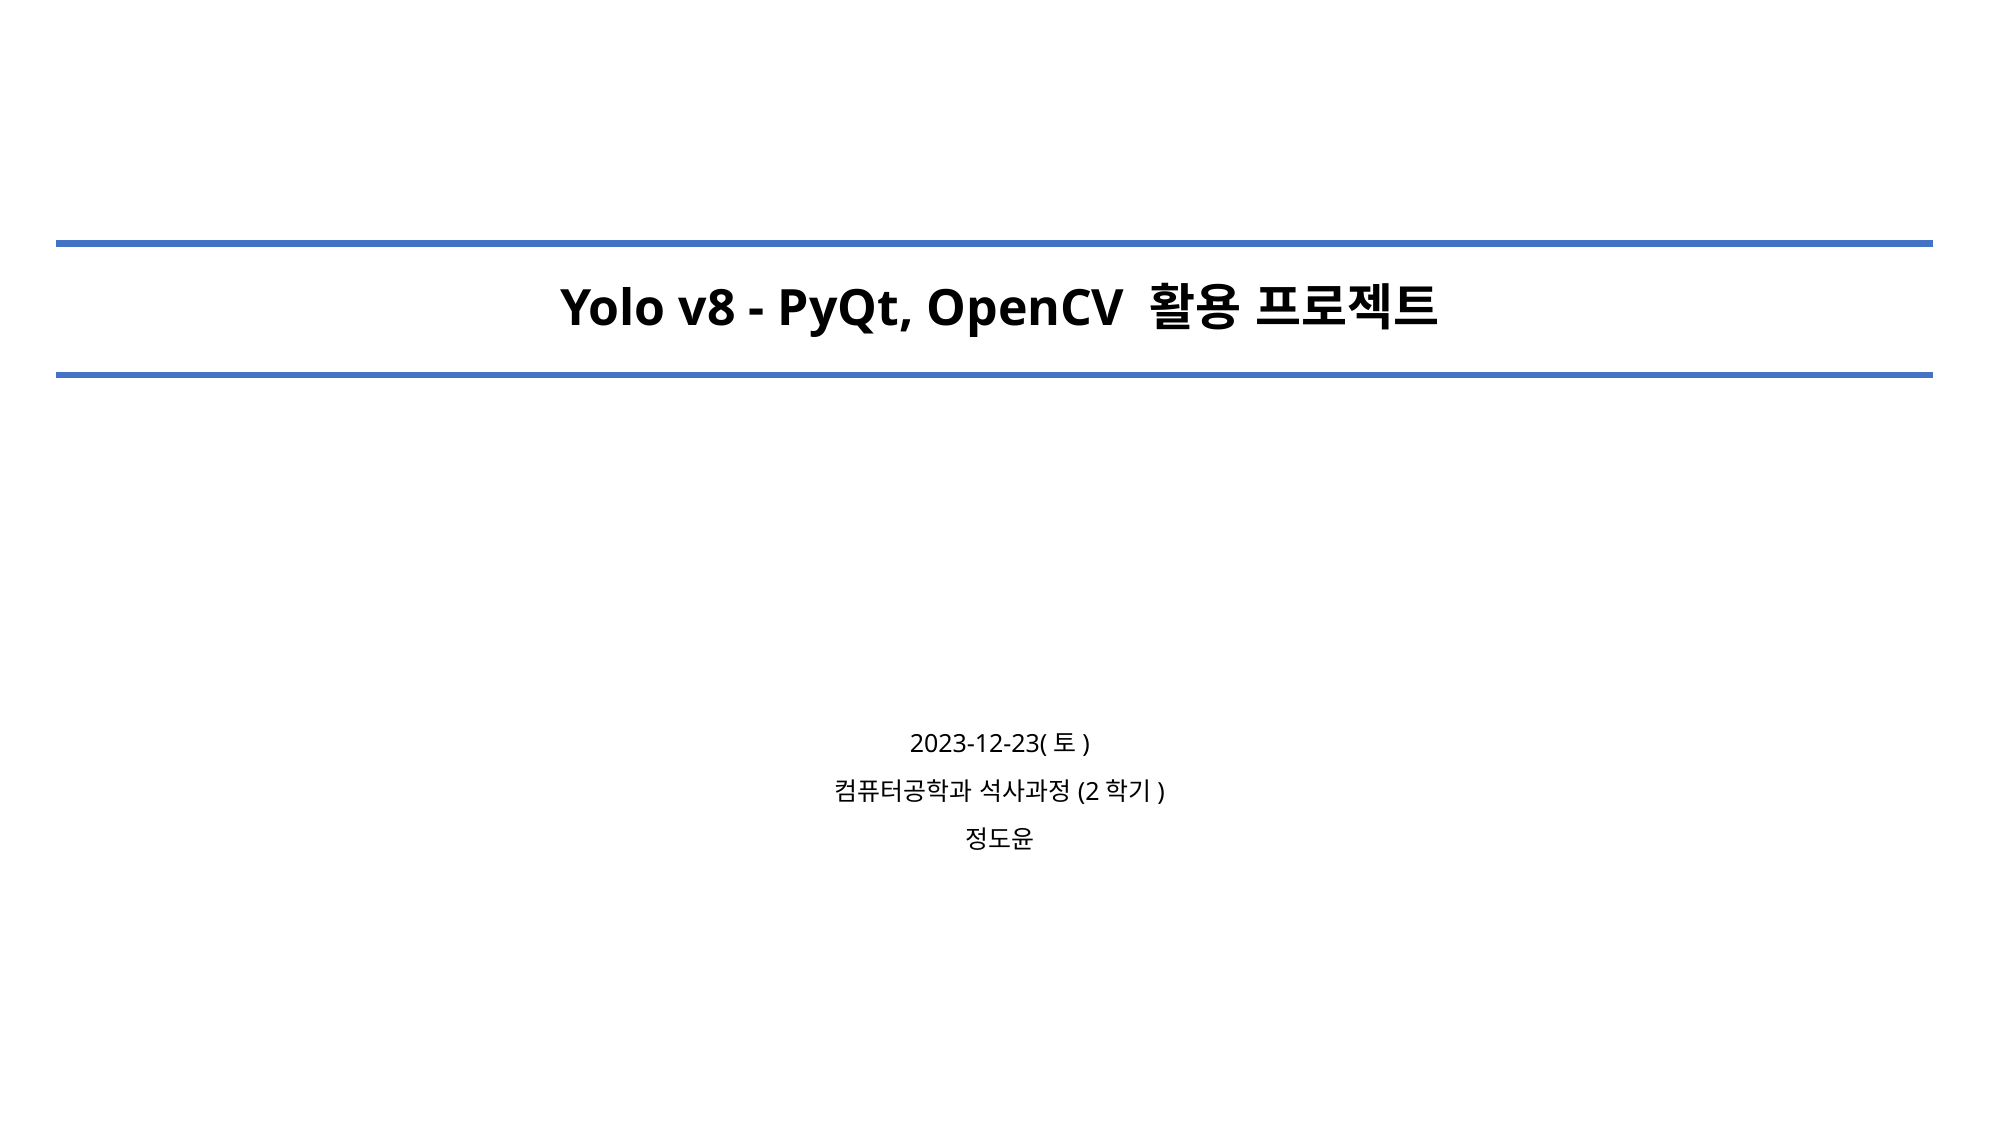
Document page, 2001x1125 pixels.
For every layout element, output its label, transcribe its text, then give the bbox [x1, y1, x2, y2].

subtitle 2023-12-23(토) 컴퓨터공학과 석사과정(2학기) 정도윤 [249, 670, 1750, 916]
title Yolo v8 - PyQt, OpenCV 활용 프로젝트 [249, 248, 1750, 371]
